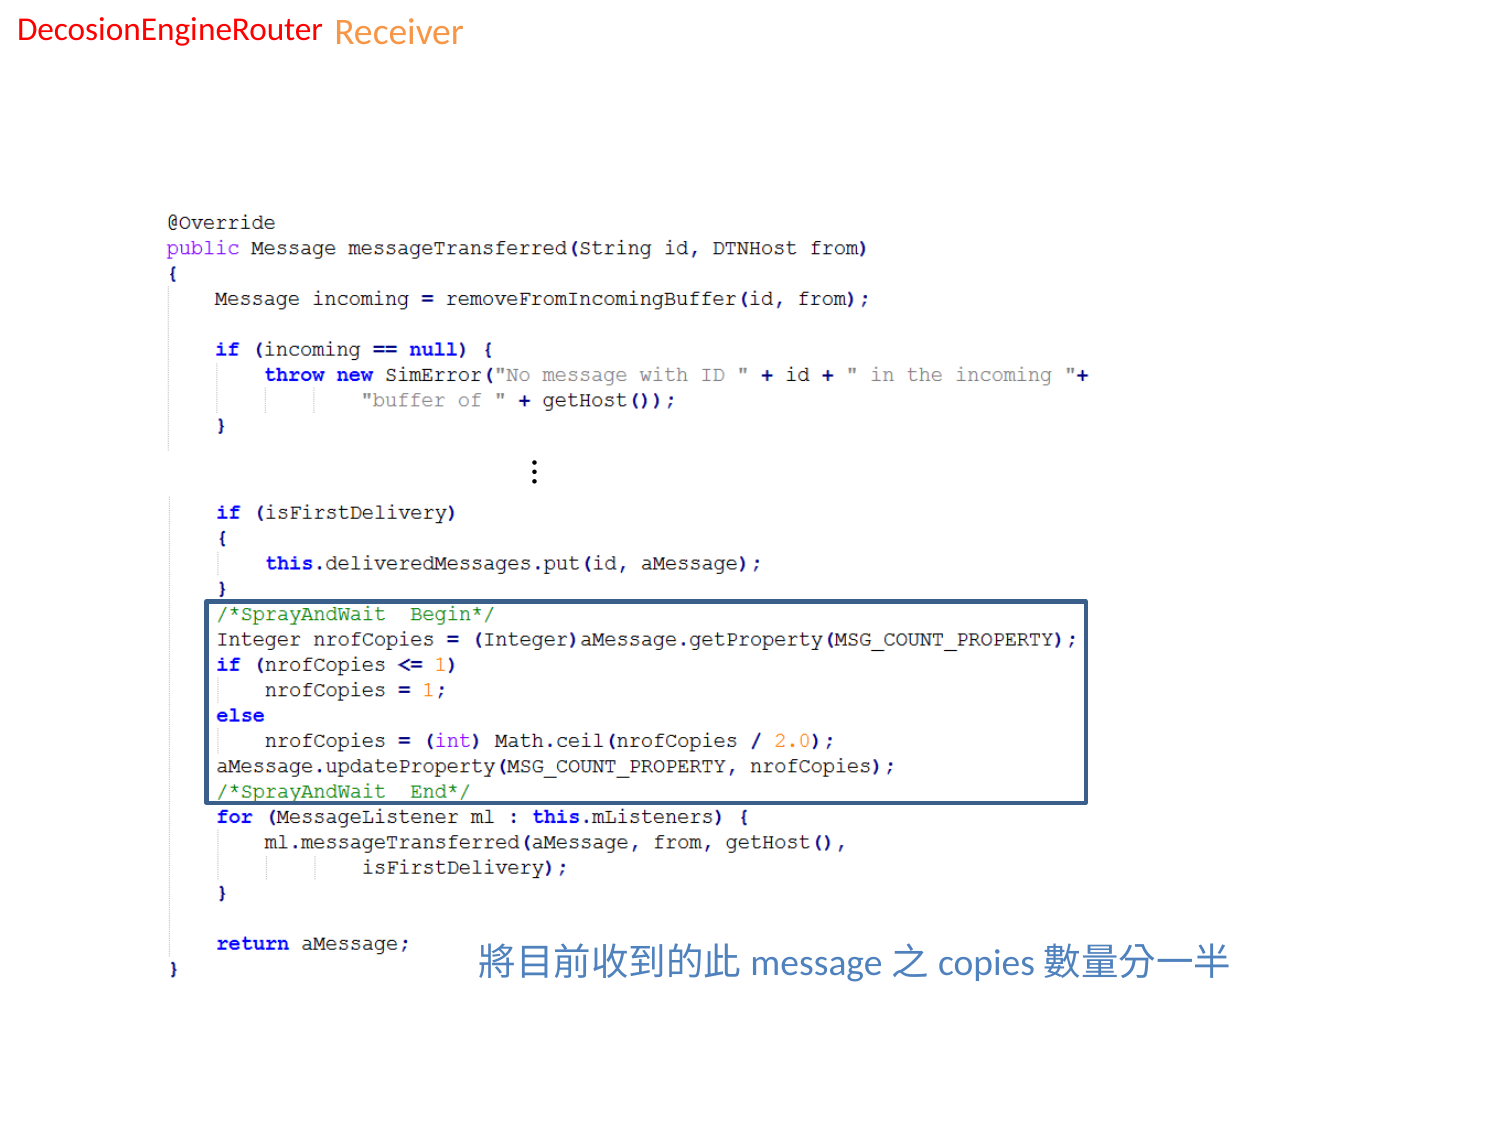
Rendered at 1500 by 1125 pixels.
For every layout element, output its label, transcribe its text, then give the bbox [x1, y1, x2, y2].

text_box DecosionEngineRouter [2, 0, 319, 55]
picture [159, 207, 1093, 985]
text_box Receiver [319, 0, 480, 60]
text_box 將目前收到的此message之copies數量分一半 [1093, 930, 1247, 991]
